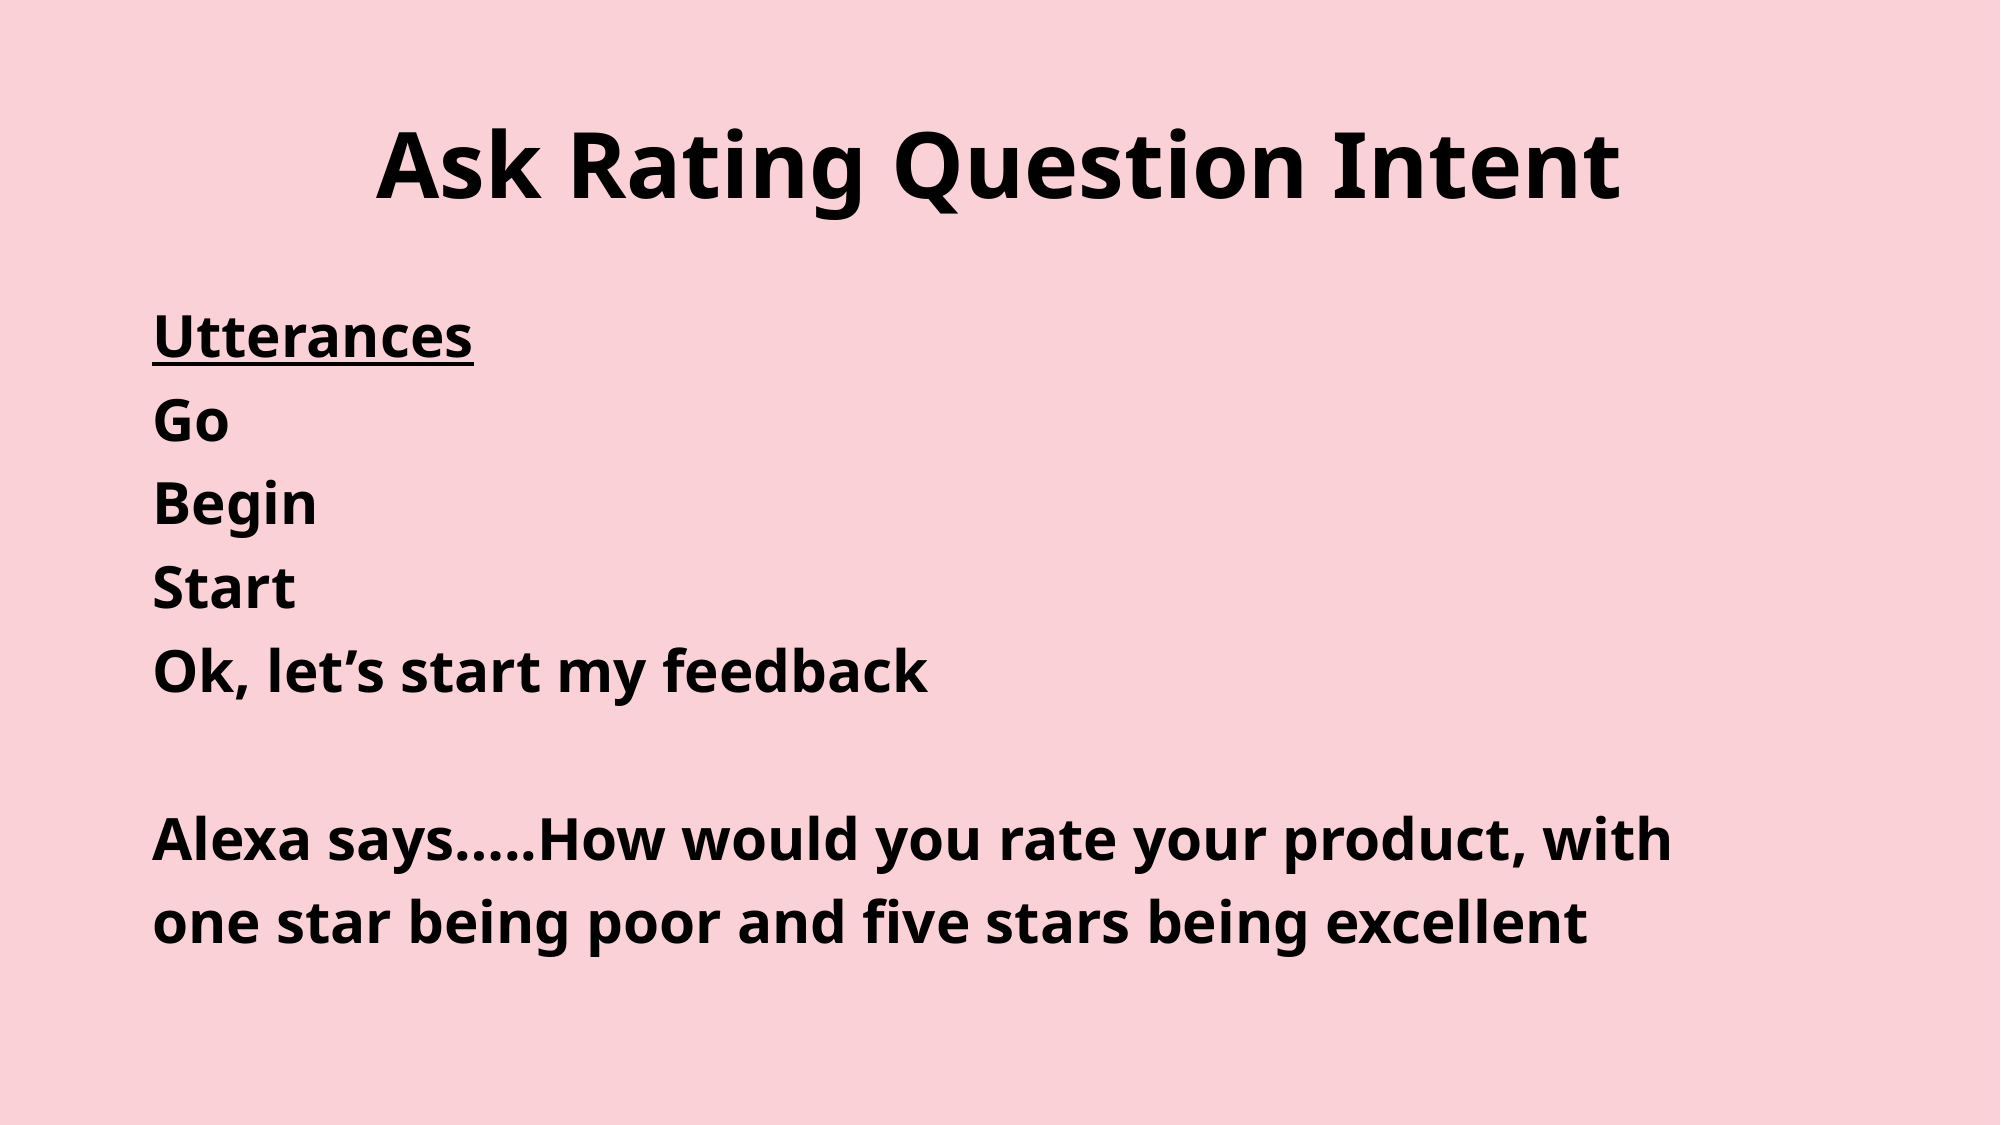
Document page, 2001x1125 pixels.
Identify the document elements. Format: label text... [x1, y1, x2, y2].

title Ask Rating Question Intent [137, 59, 1863, 278]
list Utterances Go Begin Start Ok, let’s start my feedback Alexa says…..How would you rate your product, with one star being poor and five stars being excellent [137, 299, 1863, 1014]
